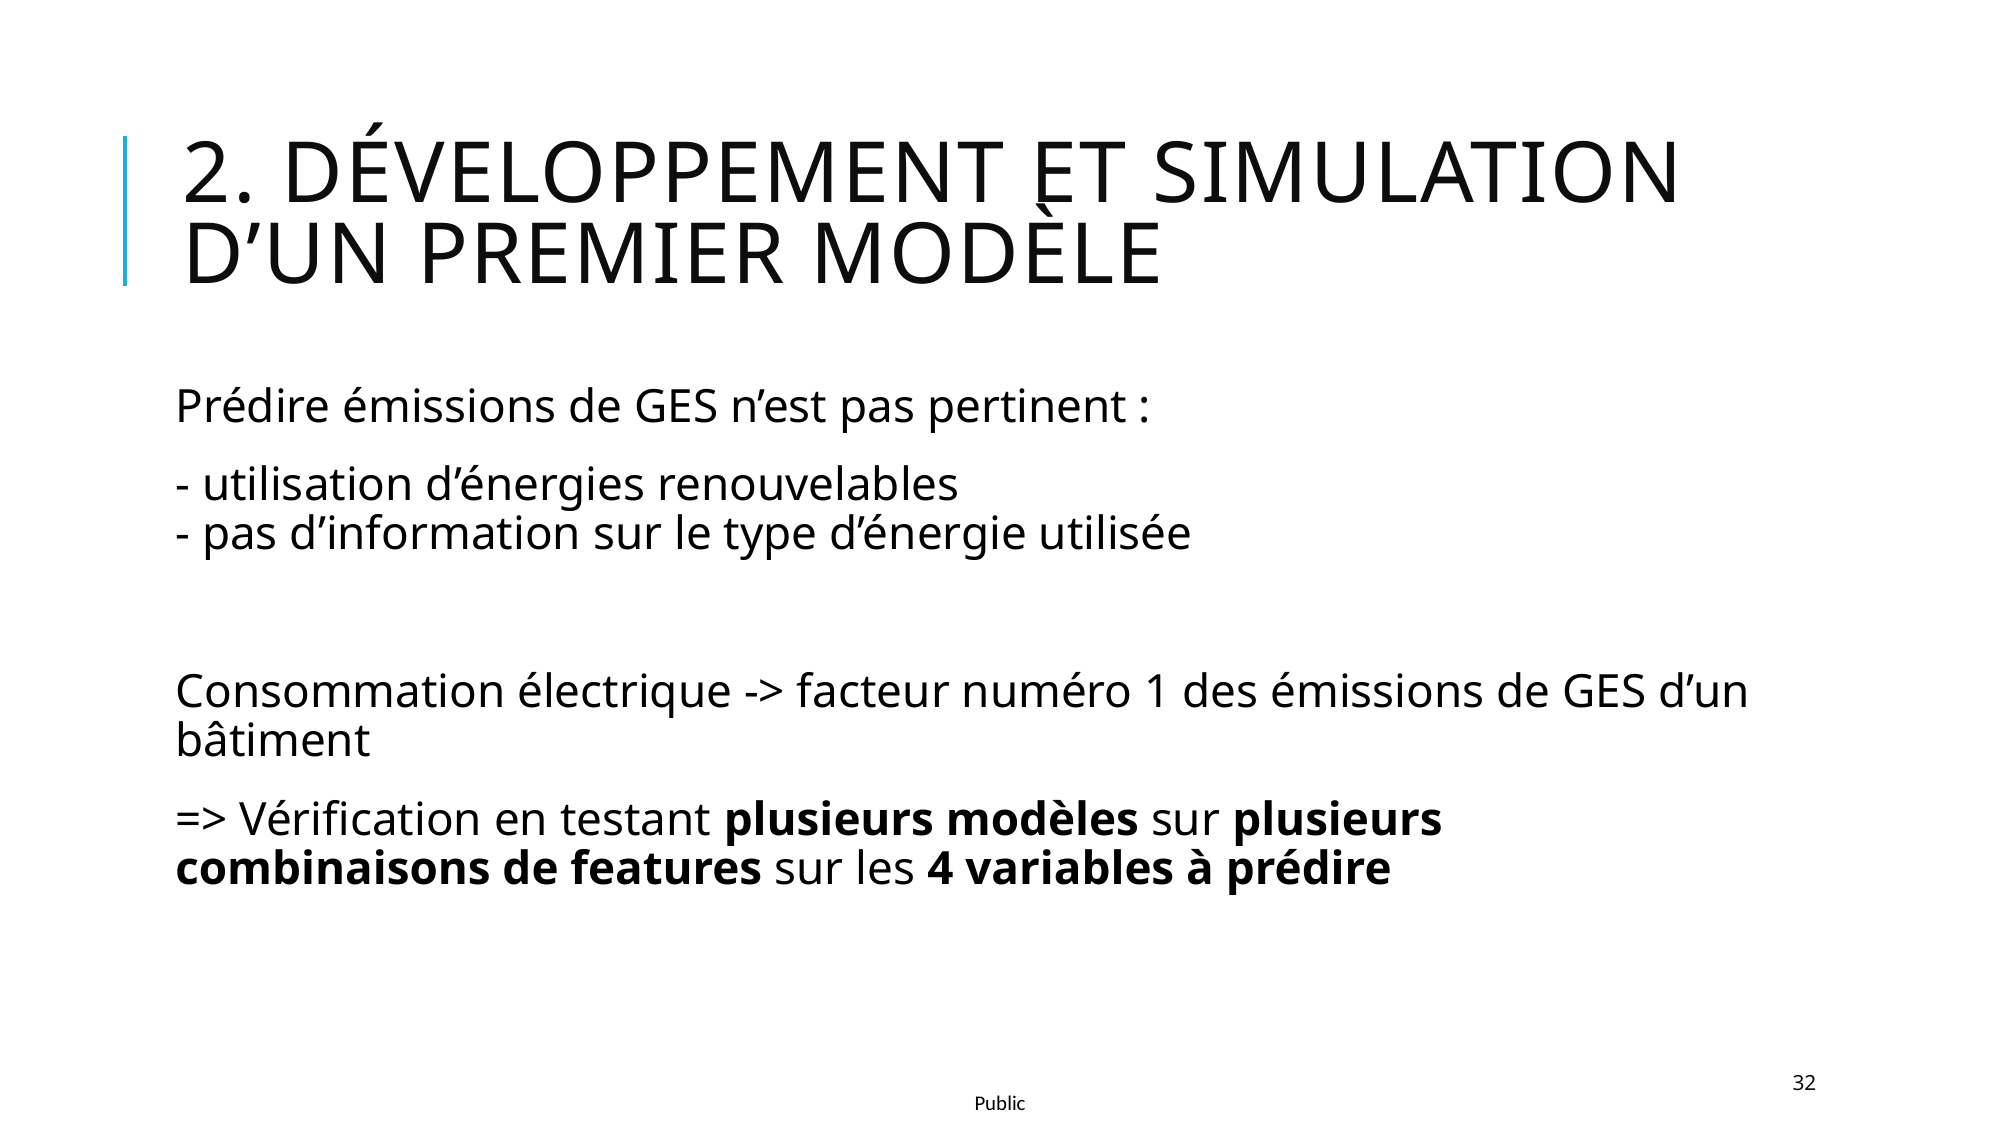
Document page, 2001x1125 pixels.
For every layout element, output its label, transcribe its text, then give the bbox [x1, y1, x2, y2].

title 2. Développement et simulation d’un premier modèle [168, 96, 1763, 342]
slide_number 32 [1777, 1061, 1938, 1107]
list Prédire émissions de GES n’est pas pertinent : - utilisation d’énergies renouvelables - pas d’information sur le type d’énergie utilisée Consommation électrique -> facteur numéro 1 des émissions de GES d’un bâtiment => Vérification en testant plusieurs modèles sur plusieurs combinaisons de features sur les 4 variables à prédire [168, 375, 1763, 1035]
